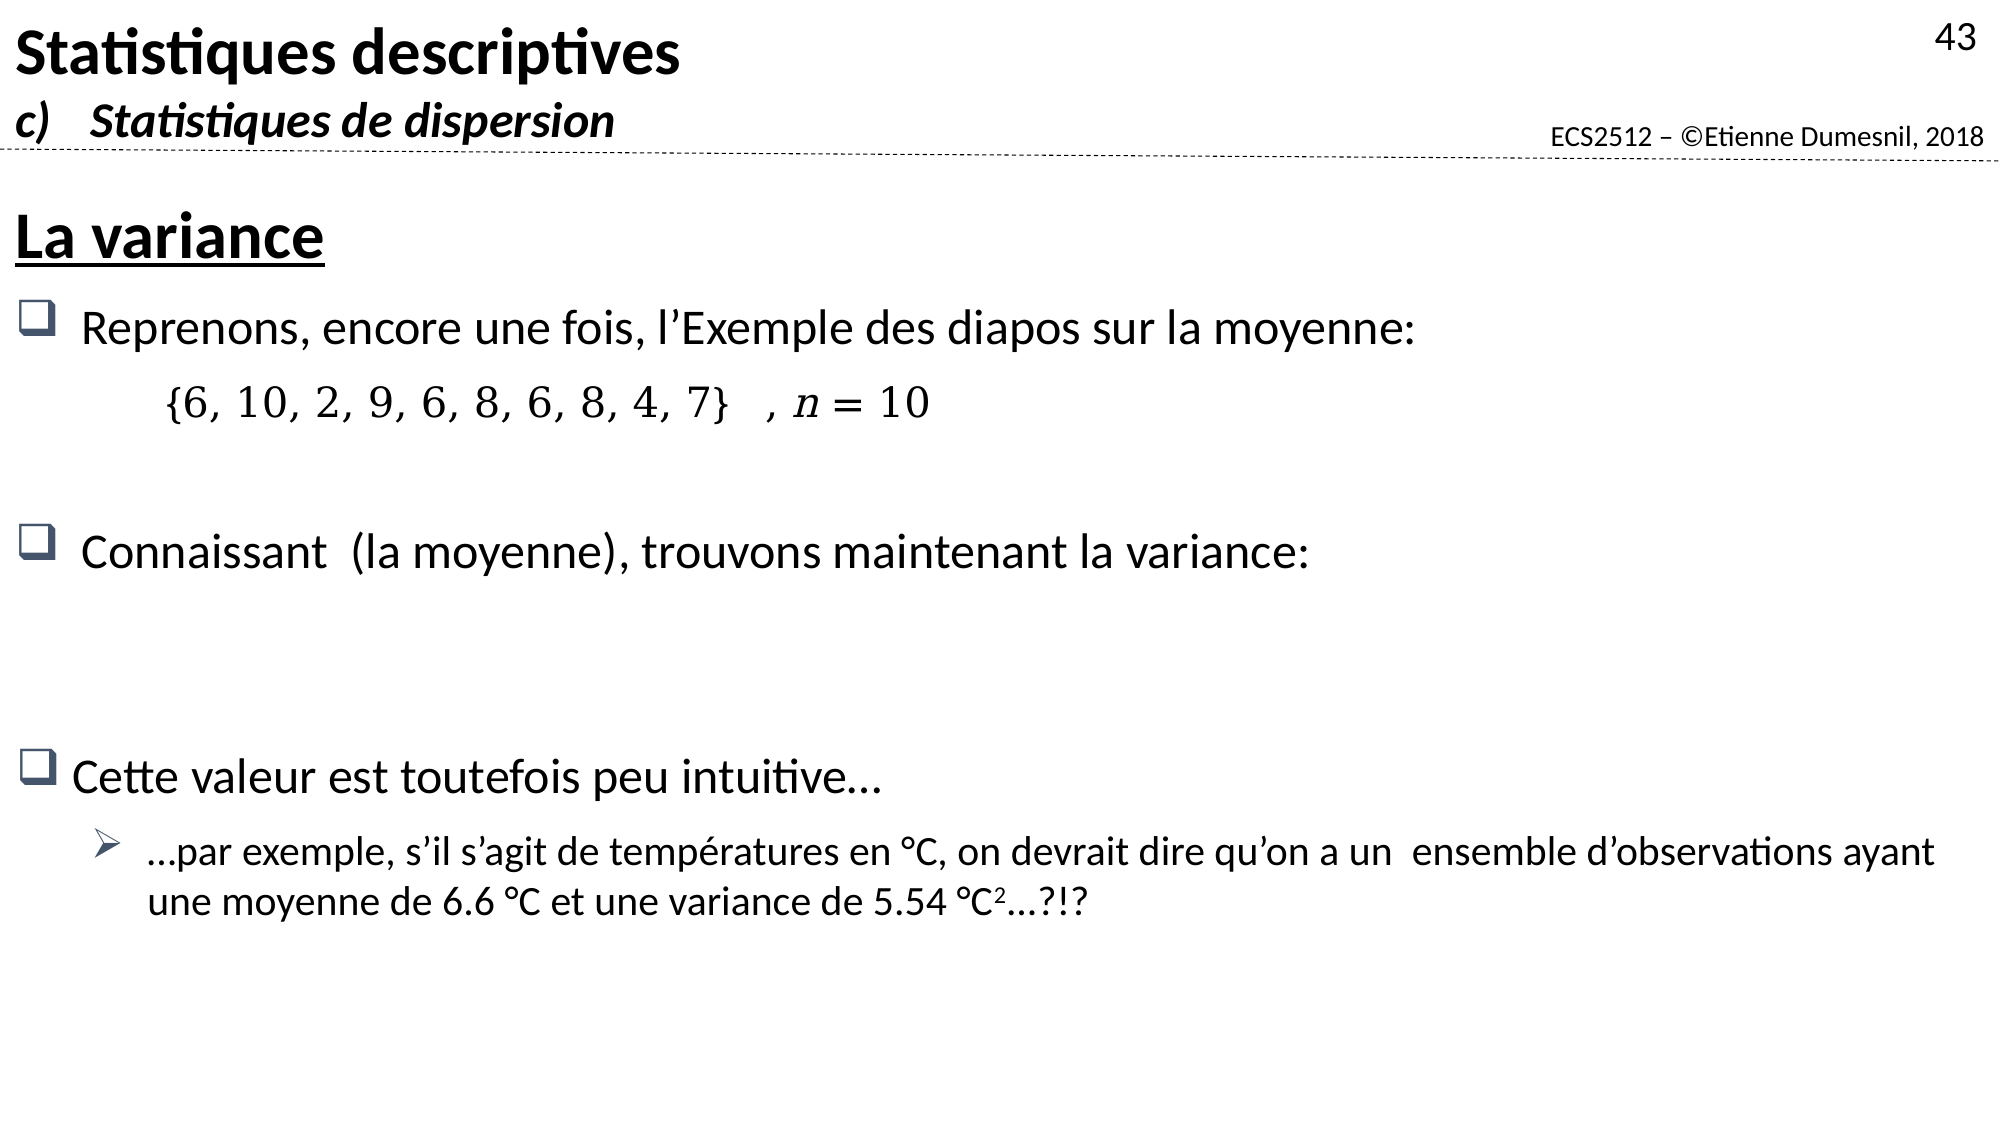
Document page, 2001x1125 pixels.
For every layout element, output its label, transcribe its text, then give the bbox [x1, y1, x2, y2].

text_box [0, 148, 2000, 161]
text_box Statistiques descriptives Statistiques de dispersion [0, 0, 2000, 148]
slide_number 43 [1899, 0, 1993, 67]
